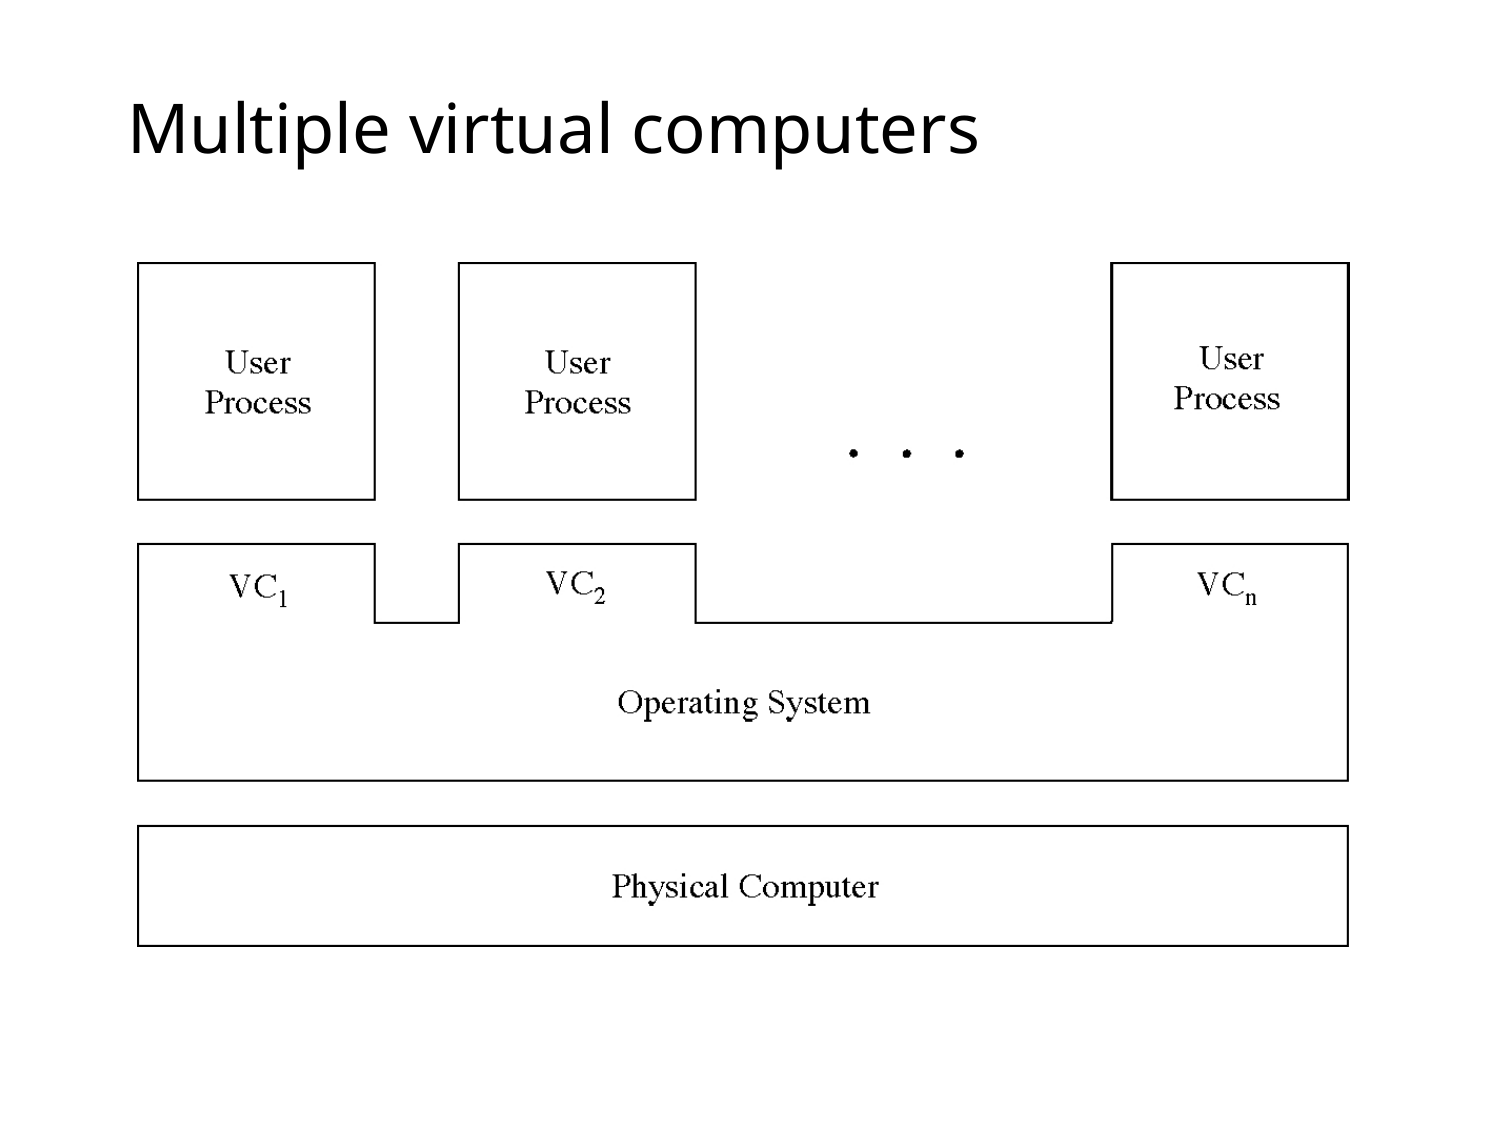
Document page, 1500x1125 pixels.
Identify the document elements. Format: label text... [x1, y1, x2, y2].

title Multiple virtual computers [112, 37, 1388, 225]
picture [137, 262, 1350, 947]
